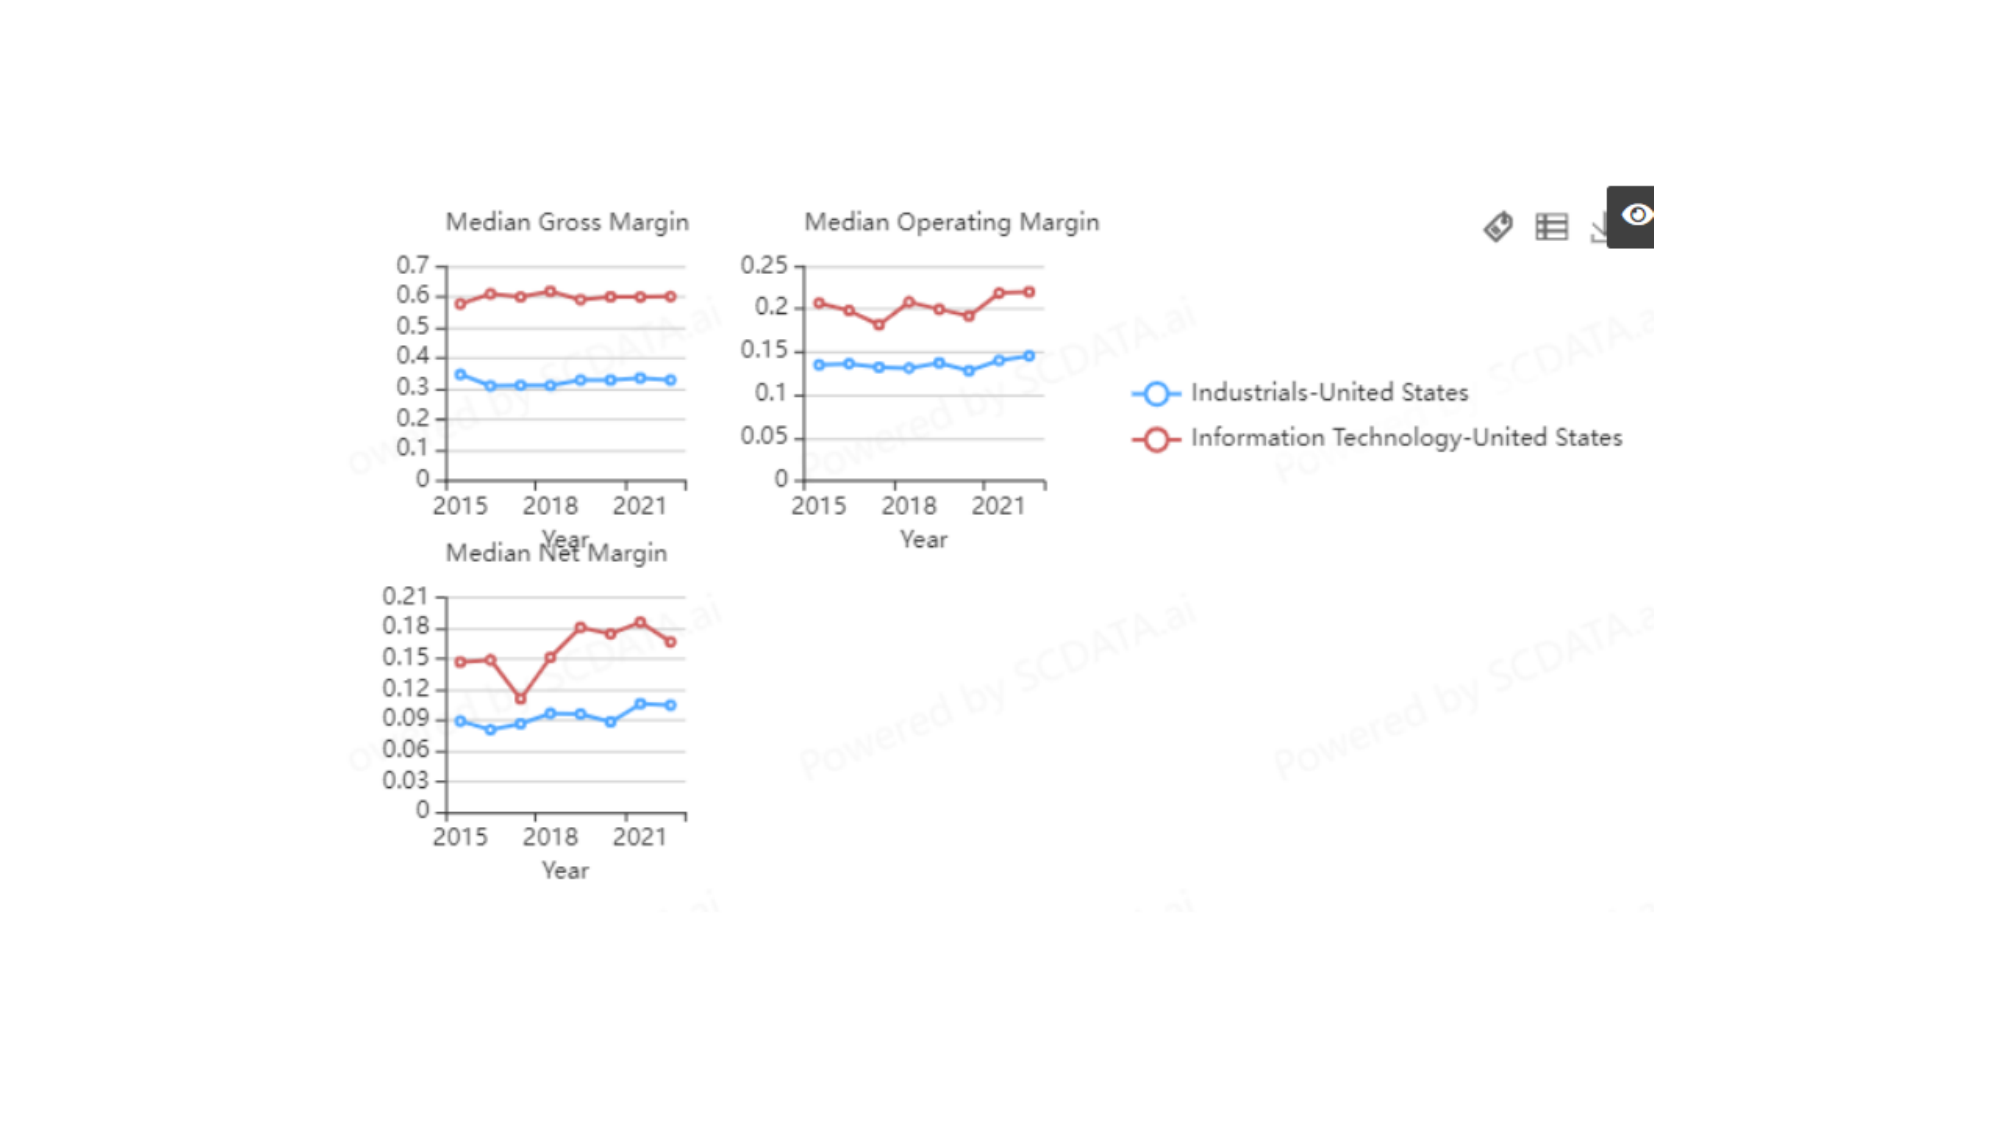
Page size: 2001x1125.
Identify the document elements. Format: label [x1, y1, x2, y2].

picture [345, 180, 1654, 945]
